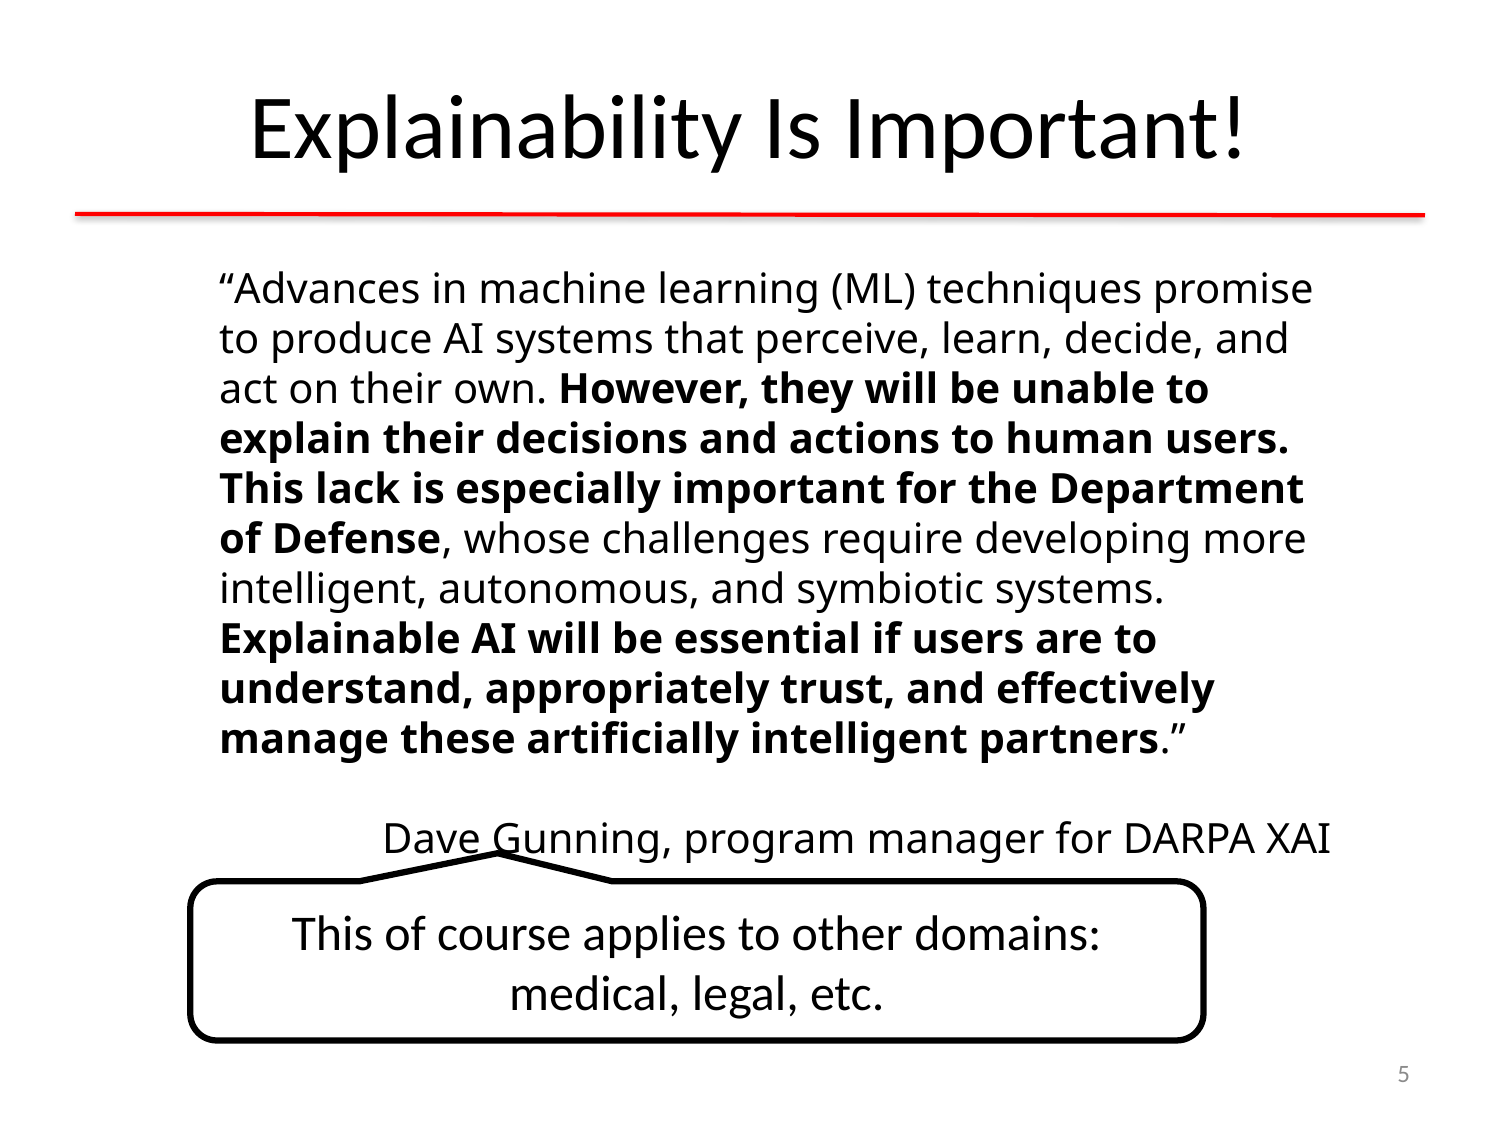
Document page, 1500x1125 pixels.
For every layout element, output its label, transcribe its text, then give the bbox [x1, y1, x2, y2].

slide_number 5 [1074, 1042, 1425, 1103]
text_box “Advances in machine learning (ML) techniques promise to produce AI systems that perceive, learn, decide, and act on their own. However, they will be unable to explain their decisions and actions to human users. This lack is especially important for the Department of Defense, whose challenges require developing more intelligent, autonomous, and symbiotic systems. Explainable AI will be essential if users are to understand, appropriately trust, and effectively manage these artificially intelligent partners.” Dave Gunning, program manager for DARPA XAI [204, 254, 1347, 870]
title Explainability Is Important! [75, 45, 1425, 198]
text_box This of course applies to other domains: medical, legal, etc. [188, 851, 1206, 1043]
